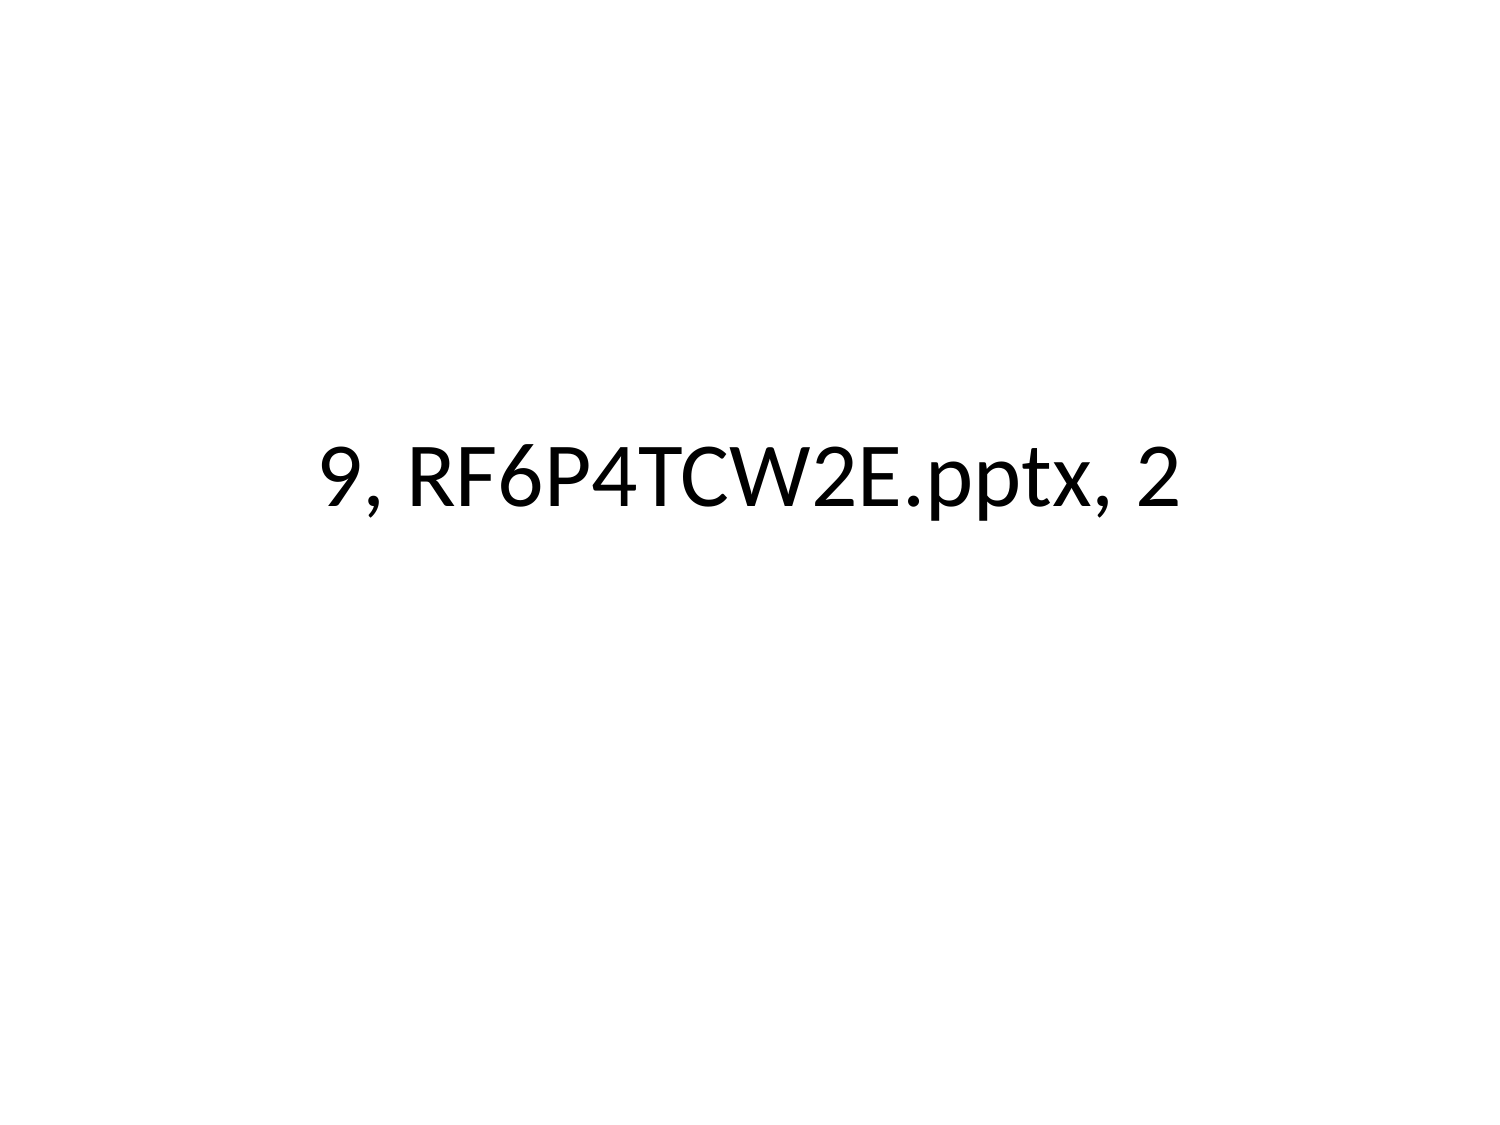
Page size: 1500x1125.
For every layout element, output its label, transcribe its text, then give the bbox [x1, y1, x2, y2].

title 9, RF6P4TCW2E.pptx, 2 [112, 349, 1388, 591]
